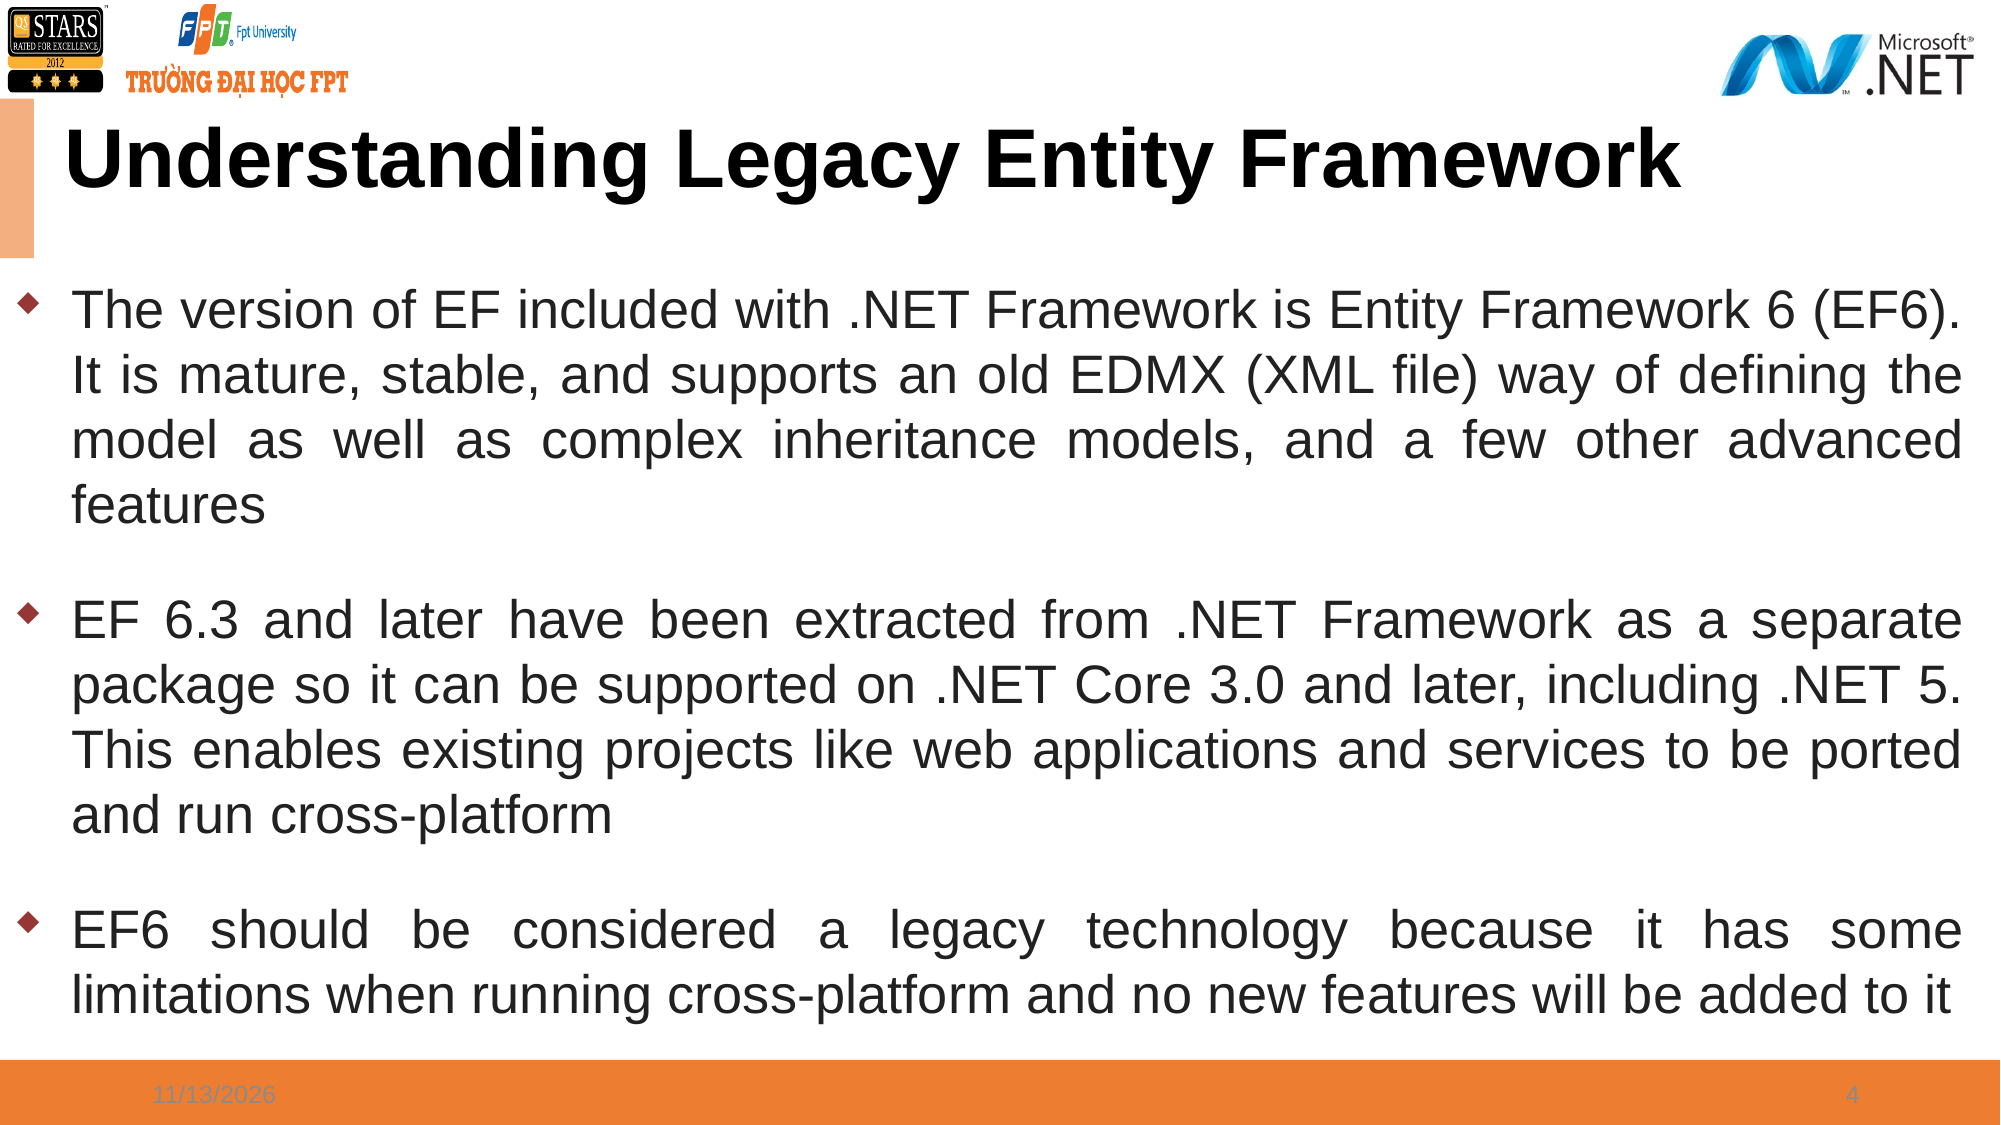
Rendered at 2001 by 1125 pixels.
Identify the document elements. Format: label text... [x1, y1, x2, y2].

text_box Understanding Legacy Entity Framework [49, 108, 1747, 214]
picture [1685, 0, 2001, 129]
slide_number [137, 1063, 588, 1123]
text_box The version of EF included with .NET Framework is Entity Framework 6 (EF6). It is mature, stable, and supports an old EDMX (XML file) way of defining the model as well as complex inheritance models, and a few other advanced features EF 6.3 and later have been extracted from .NET Framework as a separate package so it can be supported on .NET Core 3.0 and later, including .NET 5. This enables existing projects like web applications and services to be ported and run cross-platform EF6 should be considered a legacy technology because it has some limitations when running cross-platform and no new features will be added to it [0, 266, 1981, 1032]
slide_number 4 [1424, 1063, 1875, 1123]
